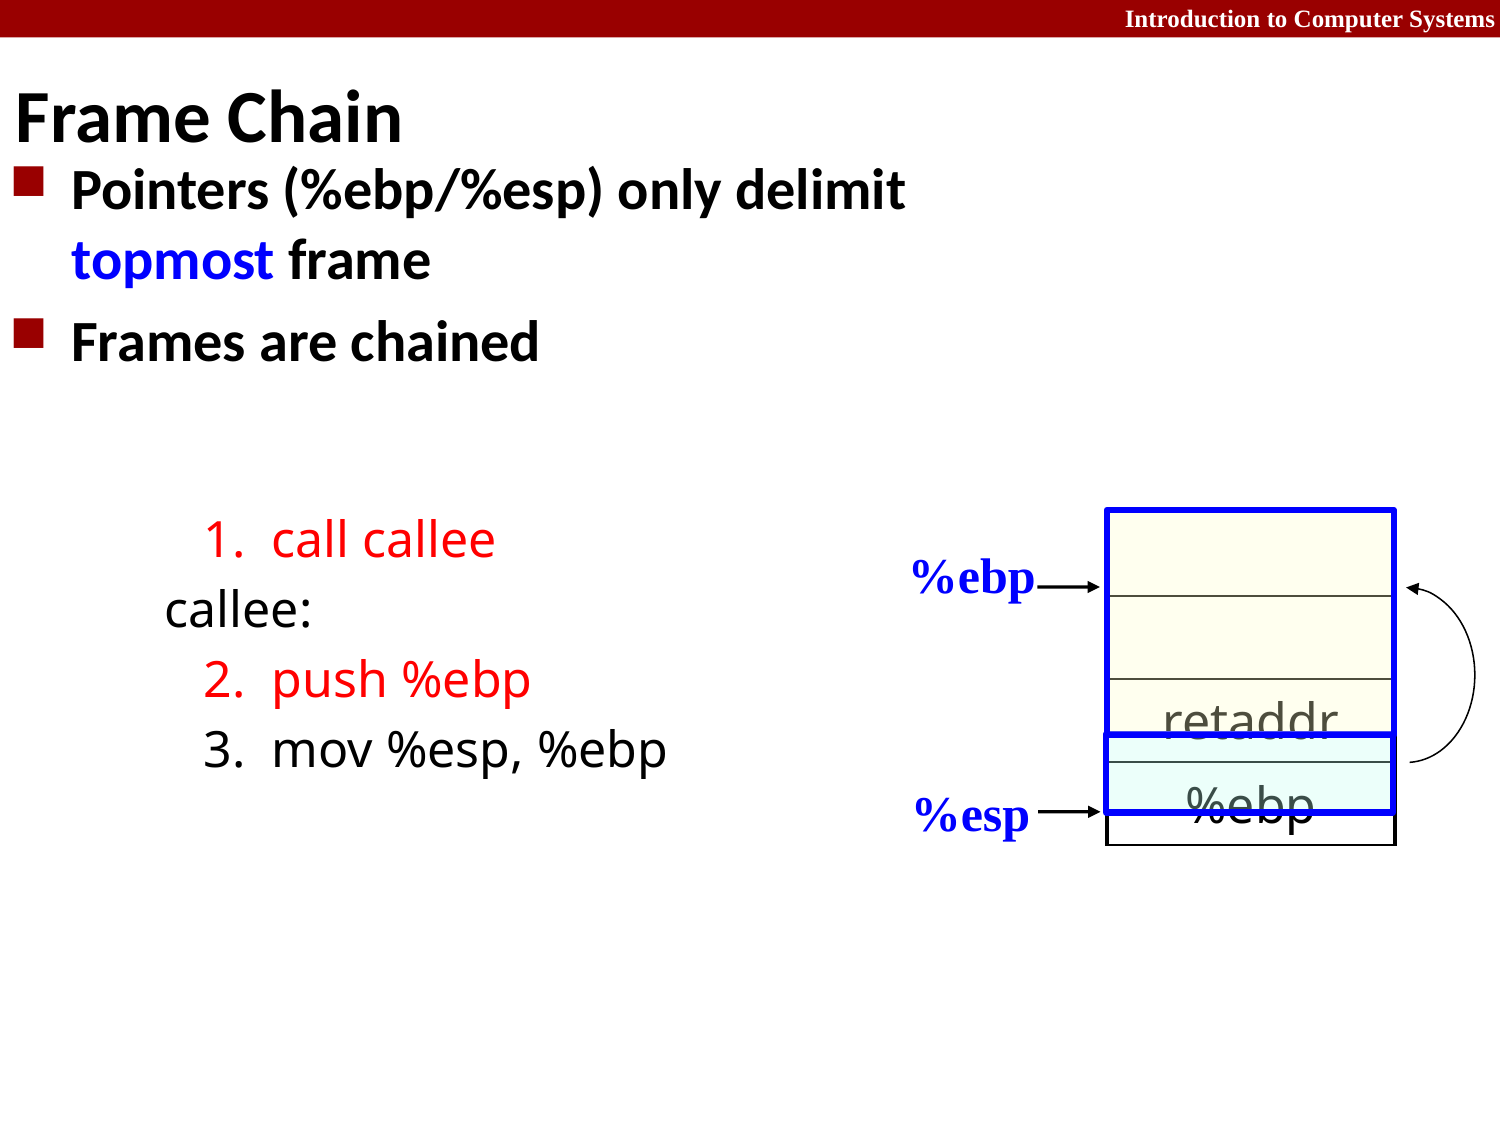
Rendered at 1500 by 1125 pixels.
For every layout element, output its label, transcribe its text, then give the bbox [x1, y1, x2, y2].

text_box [895, 773, 1101, 851]
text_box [891, 535, 1101, 613]
text_box [1106, 510, 1394, 736]
title Frame Chain [0, 49, 1247, 176]
text_box [1406, 582, 1475, 763]
table_cell %ebp [1109, 813, 1393, 844]
text_box 1. call callee callee: 2. push %ebp 3. mov %esp, %ebp [74, 499, 825, 855]
list Pointers (%ebp/%esp) only delimit topmost frame Frames are chained [0, 143, 996, 481]
text_box [1105, 734, 1394, 813]
